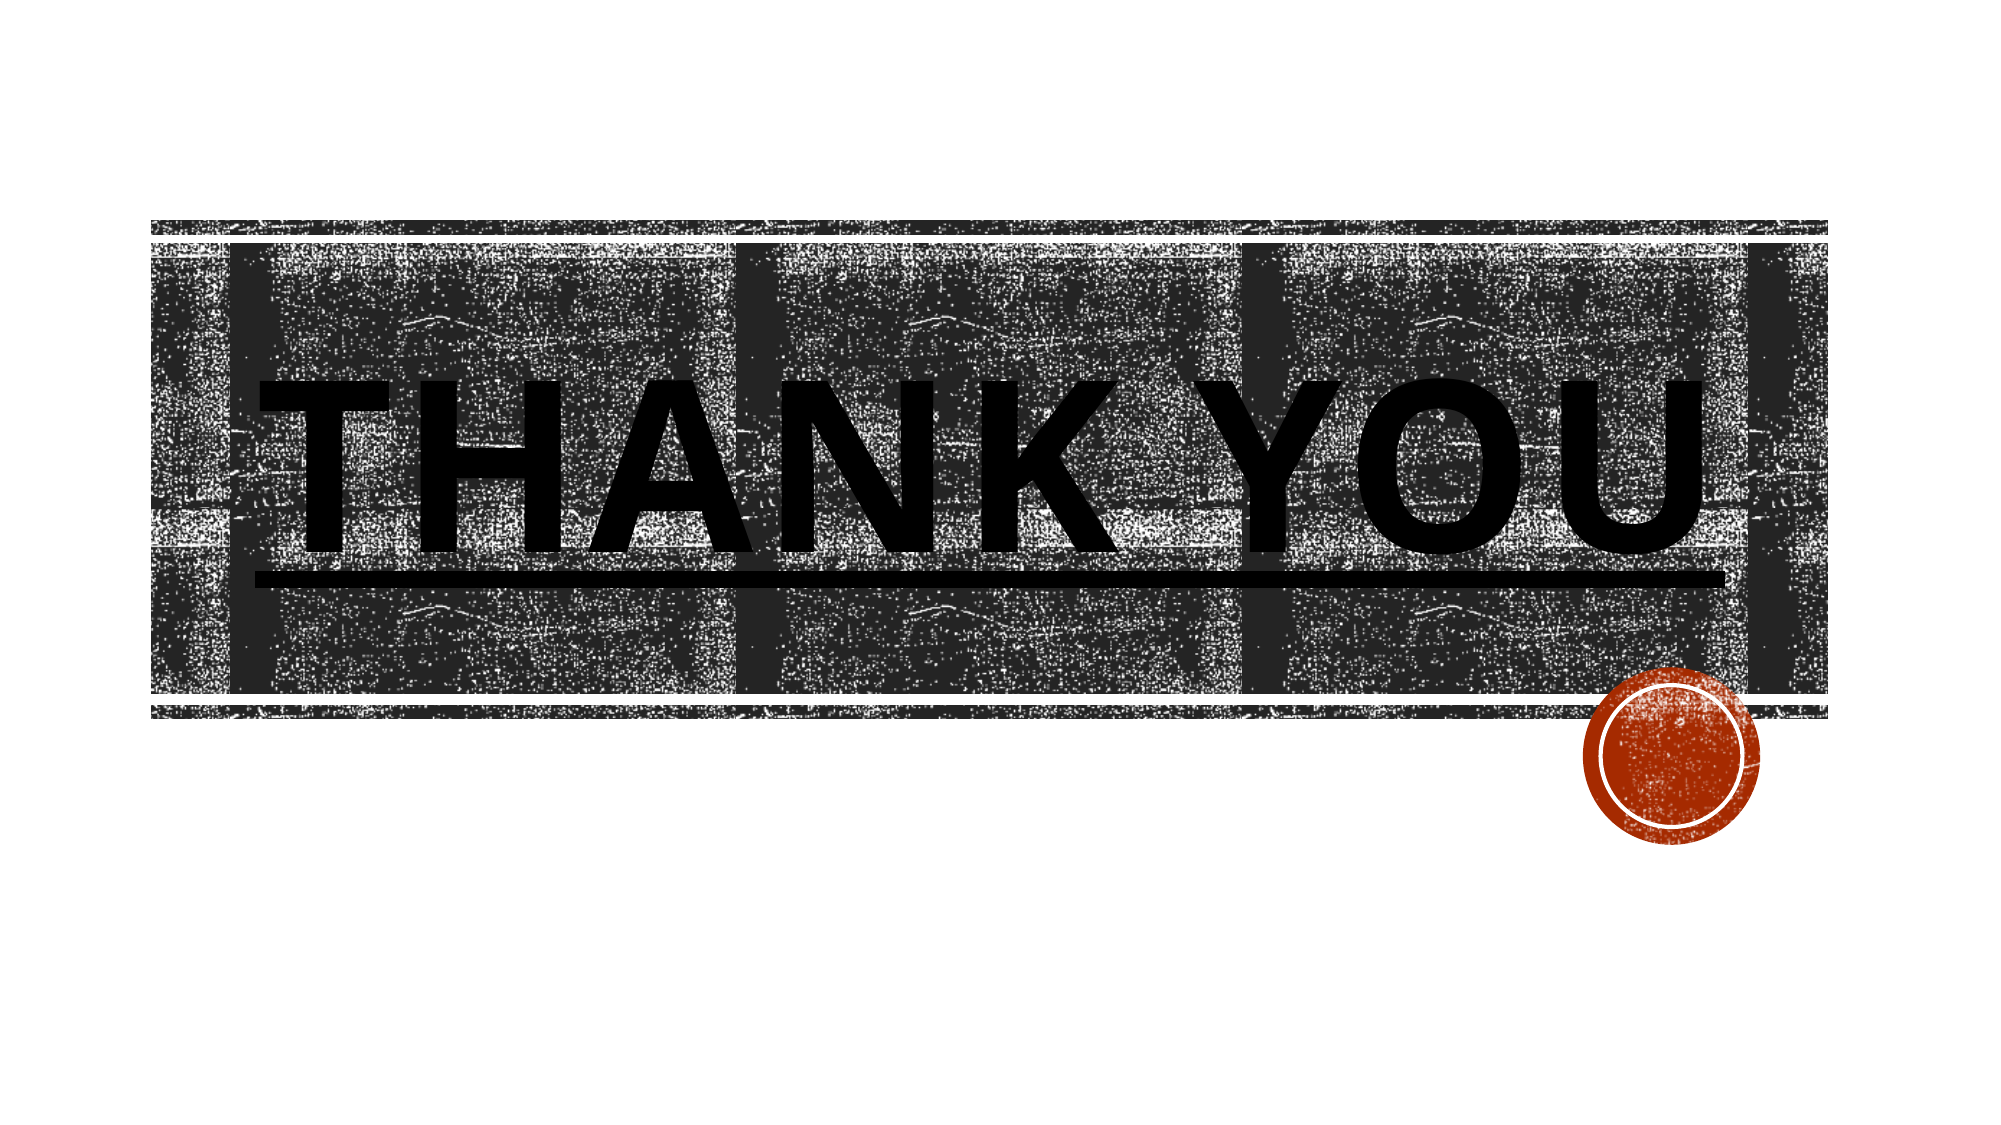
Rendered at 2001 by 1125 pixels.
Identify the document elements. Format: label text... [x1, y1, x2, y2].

title Thank you [172, 234, 1808, 733]
